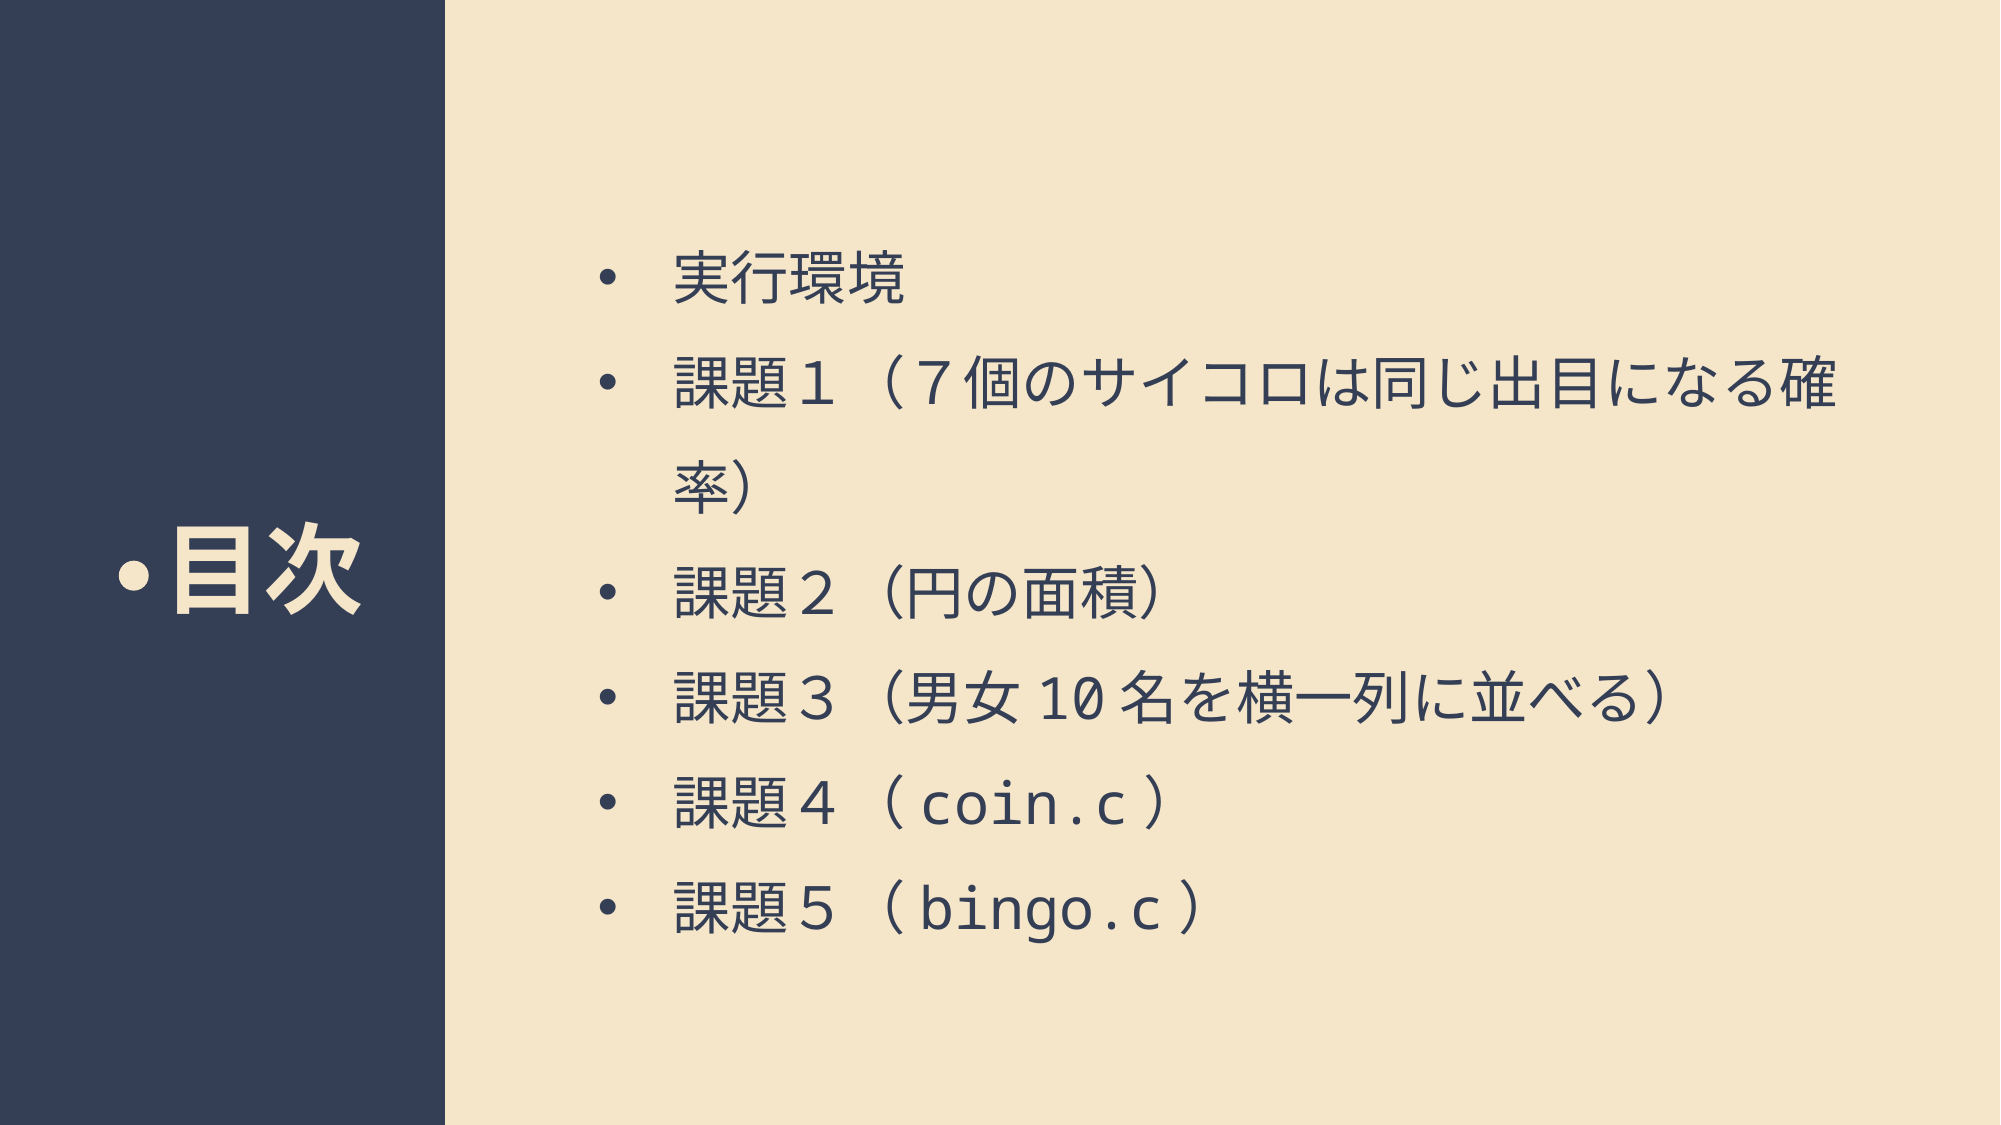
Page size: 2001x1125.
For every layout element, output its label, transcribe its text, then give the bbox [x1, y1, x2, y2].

text_box [117, 559, 150, 592]
text_box 目次 [148, 489, 497, 636]
text_box [444, 0, 2000, 1125]
text_box 実行環境 課題１（７個のサイコロは同じ出目になる確率） 課題２（円の面積） 課題３（男女10名を横一列に並べる） 課題４（coin.c） 課題５（bingo.c） [582, 199, 1952, 949]
